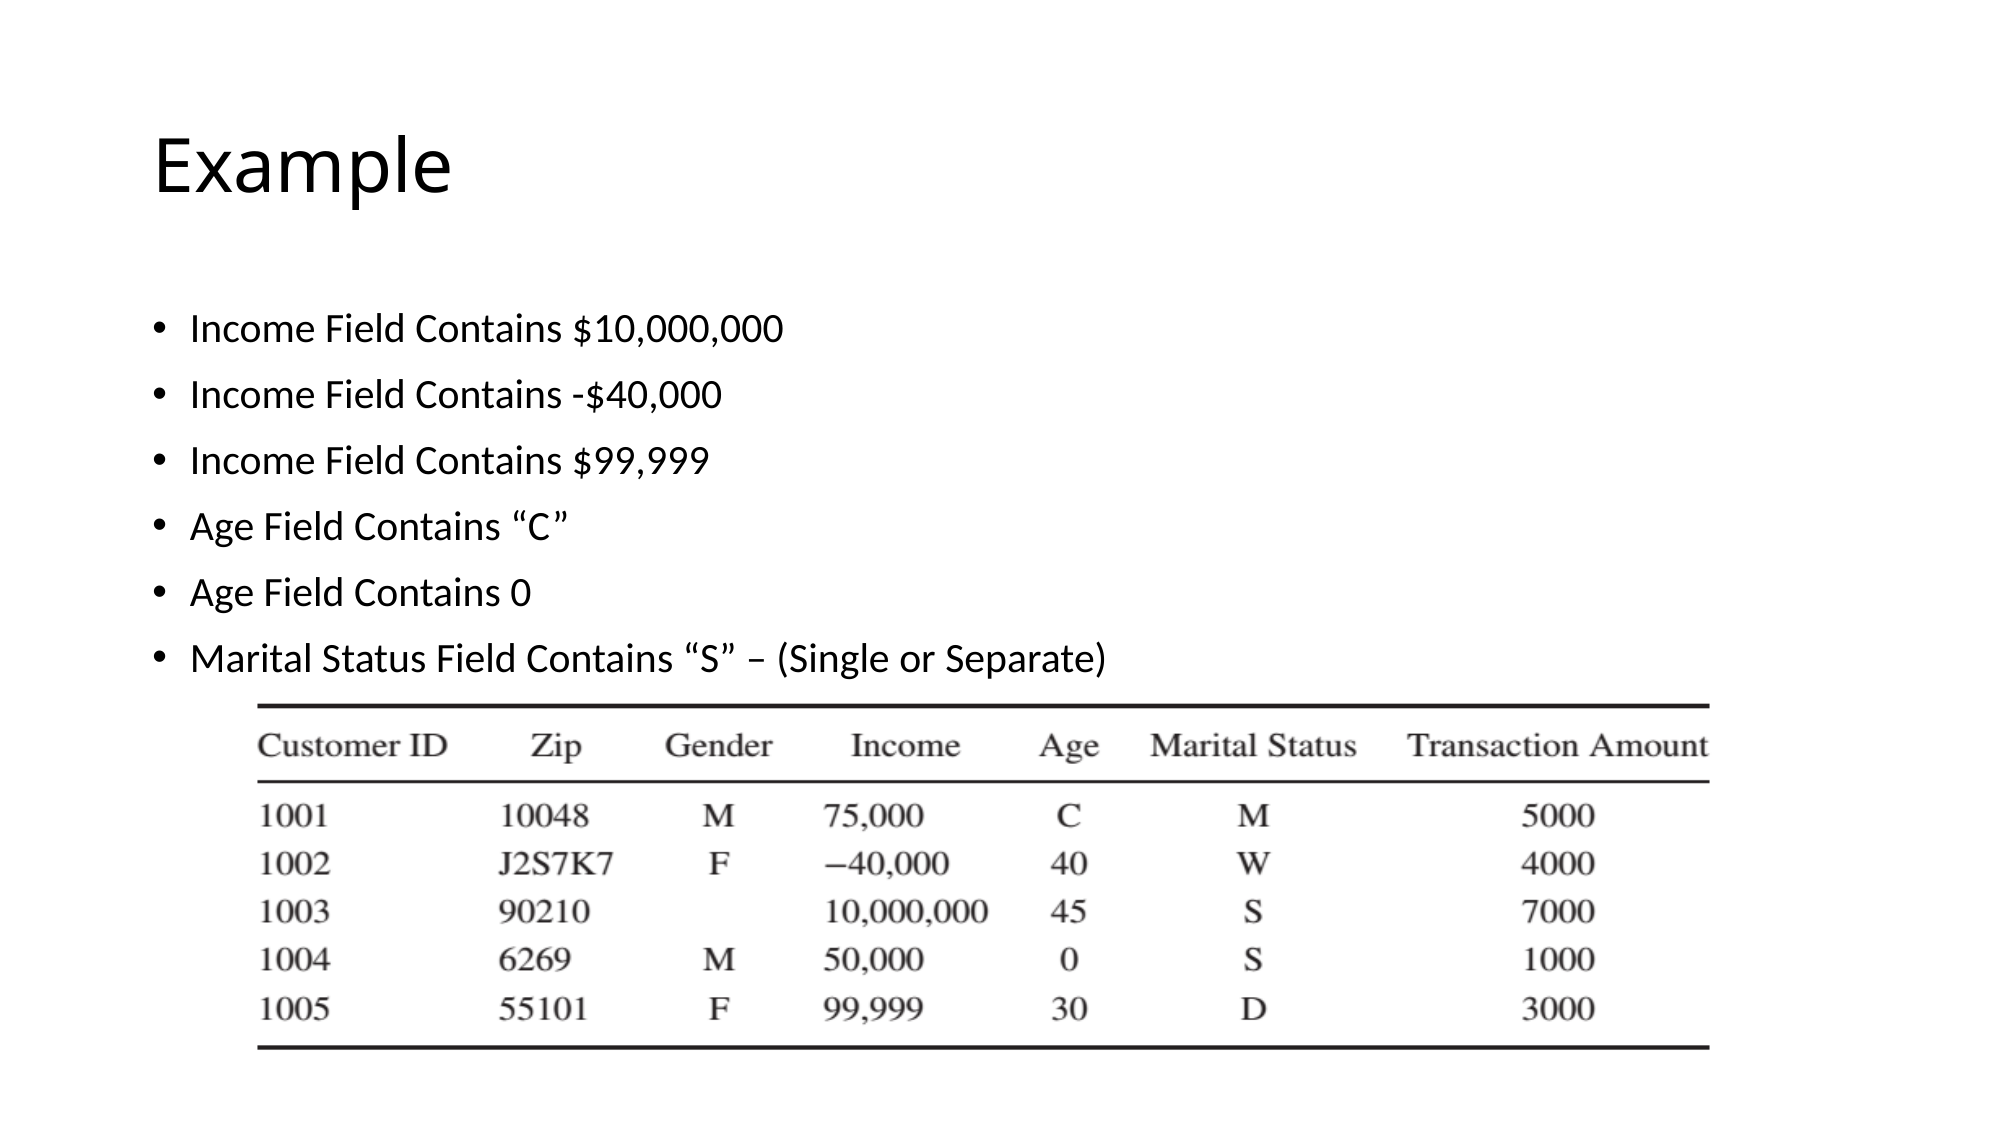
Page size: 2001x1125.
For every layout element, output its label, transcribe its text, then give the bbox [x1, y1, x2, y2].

list Income Field Contains $10,000,000 Income Field Contains -$40,000 Income Field Contains $99,999 Age Field Contains “C” Age Field Contains 0 Marital Status Field Contains “S” – (Single or Separate) [137, 299, 1863, 1014]
title Example [137, 59, 1863, 278]
picture [248, 697, 1717, 1055]
